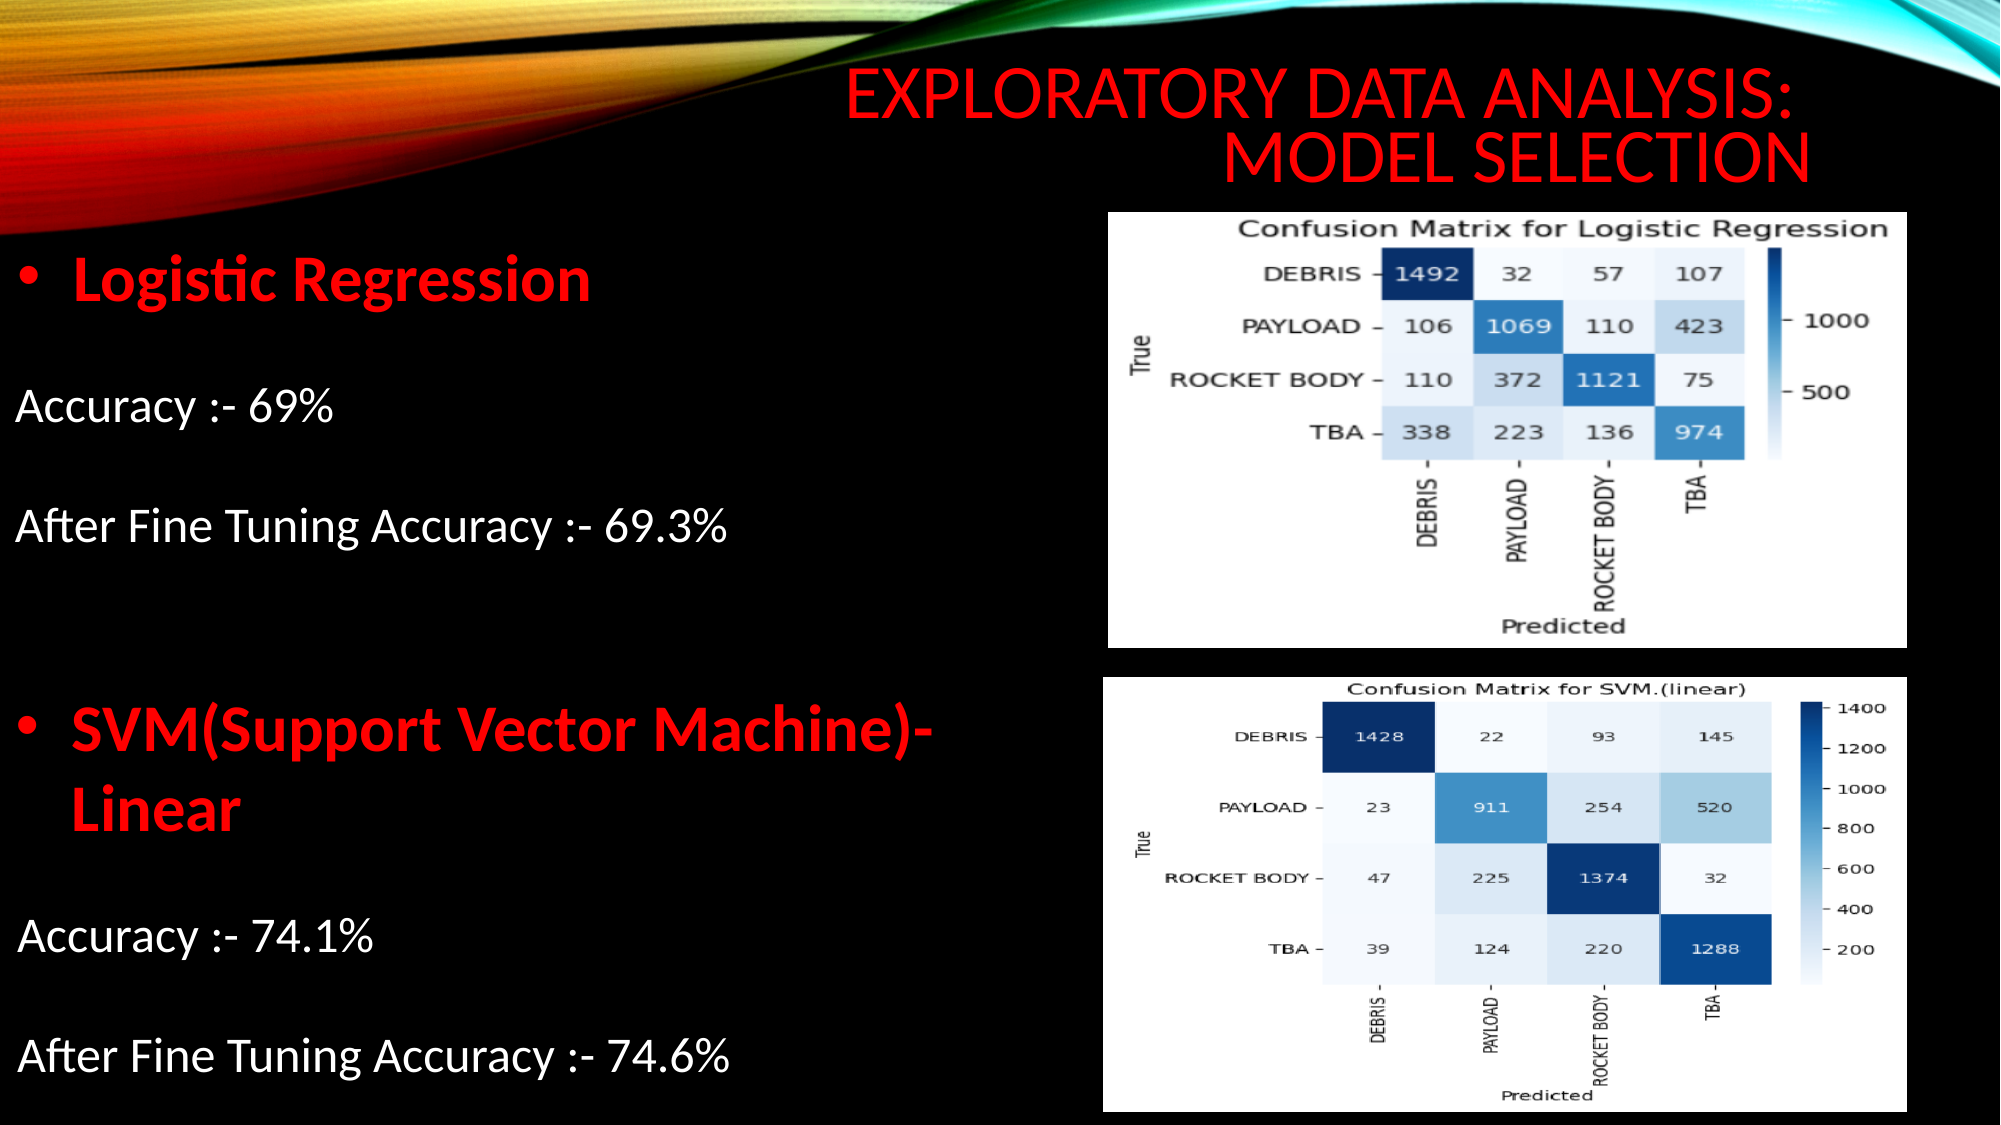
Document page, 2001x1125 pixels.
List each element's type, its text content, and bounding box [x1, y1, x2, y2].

picture [1102, 677, 1907, 1113]
text_box Accuracy :- 69% After Fine Tuning Accuracy :- 69.3% [0, 365, 757, 561]
picture [0, 0, 2000, 237]
title Exploratory data analysis: Model selection [412, 2, 1829, 204]
text_box SVM(Support Vector Machine)-Linear [0, 677, 971, 852]
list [1107, 212, 1907, 648]
text_box Accuracy :- 74.1% After Fine Tuning Accuracy :- 74.6% [2, 894, 759, 1090]
text_box Logistic Regression [2, 227, 657, 322]
